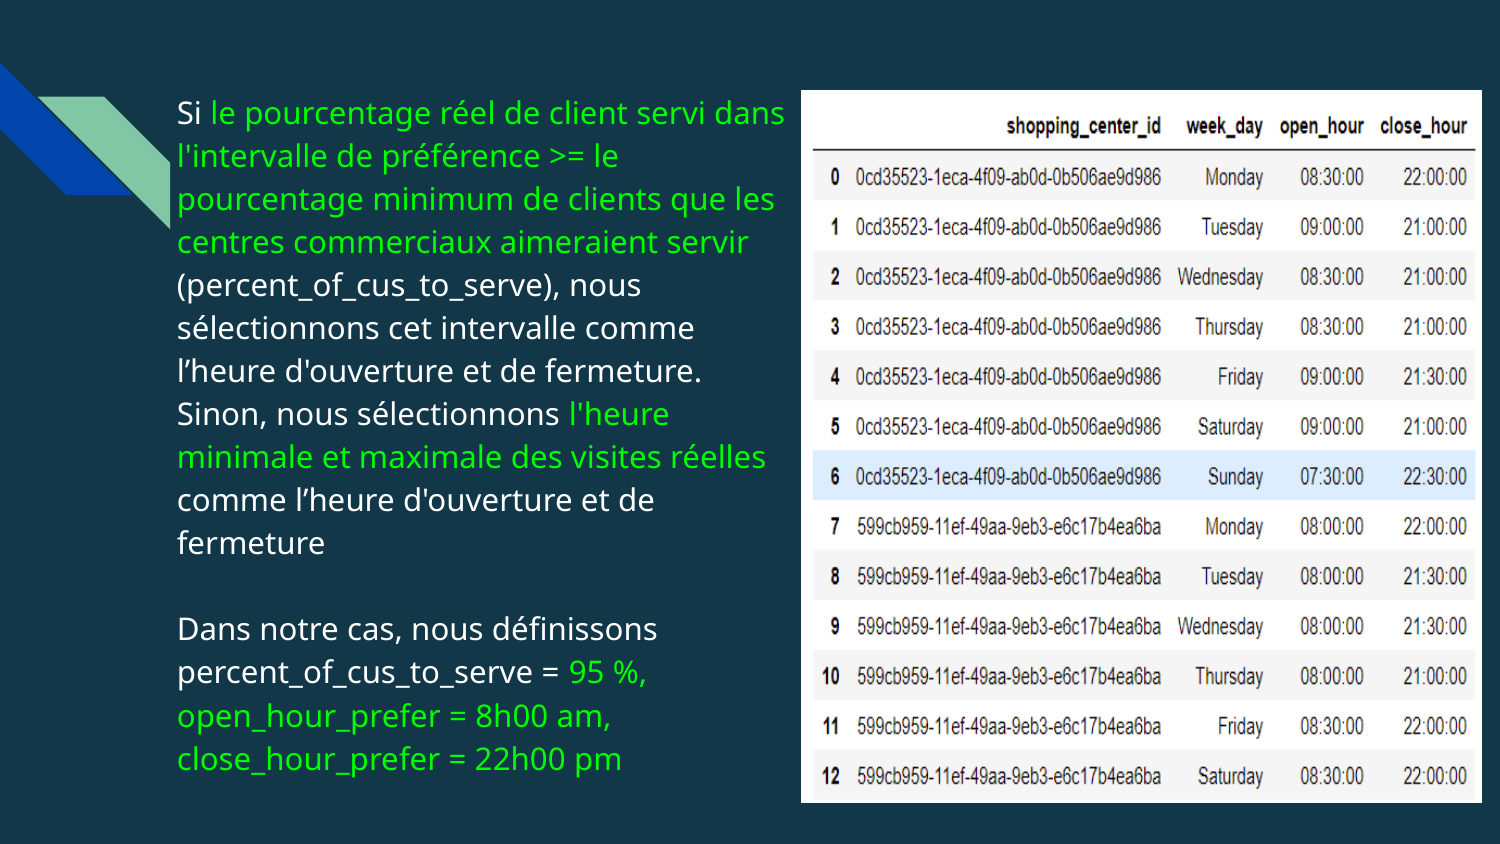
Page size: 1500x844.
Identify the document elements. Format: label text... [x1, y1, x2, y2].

title Si le pourcentage réel de client servi dans l'intervalle de préférence >= le pourcentage minimum de clients que les centres commerciaux aimeraient servir (percent_of_cus_to_serve), nous sélectionnons cet intervalle comme l’heure d'ouverture et de fermeture. Sinon, nous sélectionnons l'heure minimale et maximale des visites réelles comme l’heure d'ouverture et de fermeture Dans notre cas, nous définissons percent_of_cus_to_serve = 95 %, open_hour_prefer = 8h00 am, close_hour_prefer = 22h00 pm [161, 72, 802, 843]
picture [800, 90, 1482, 804]
